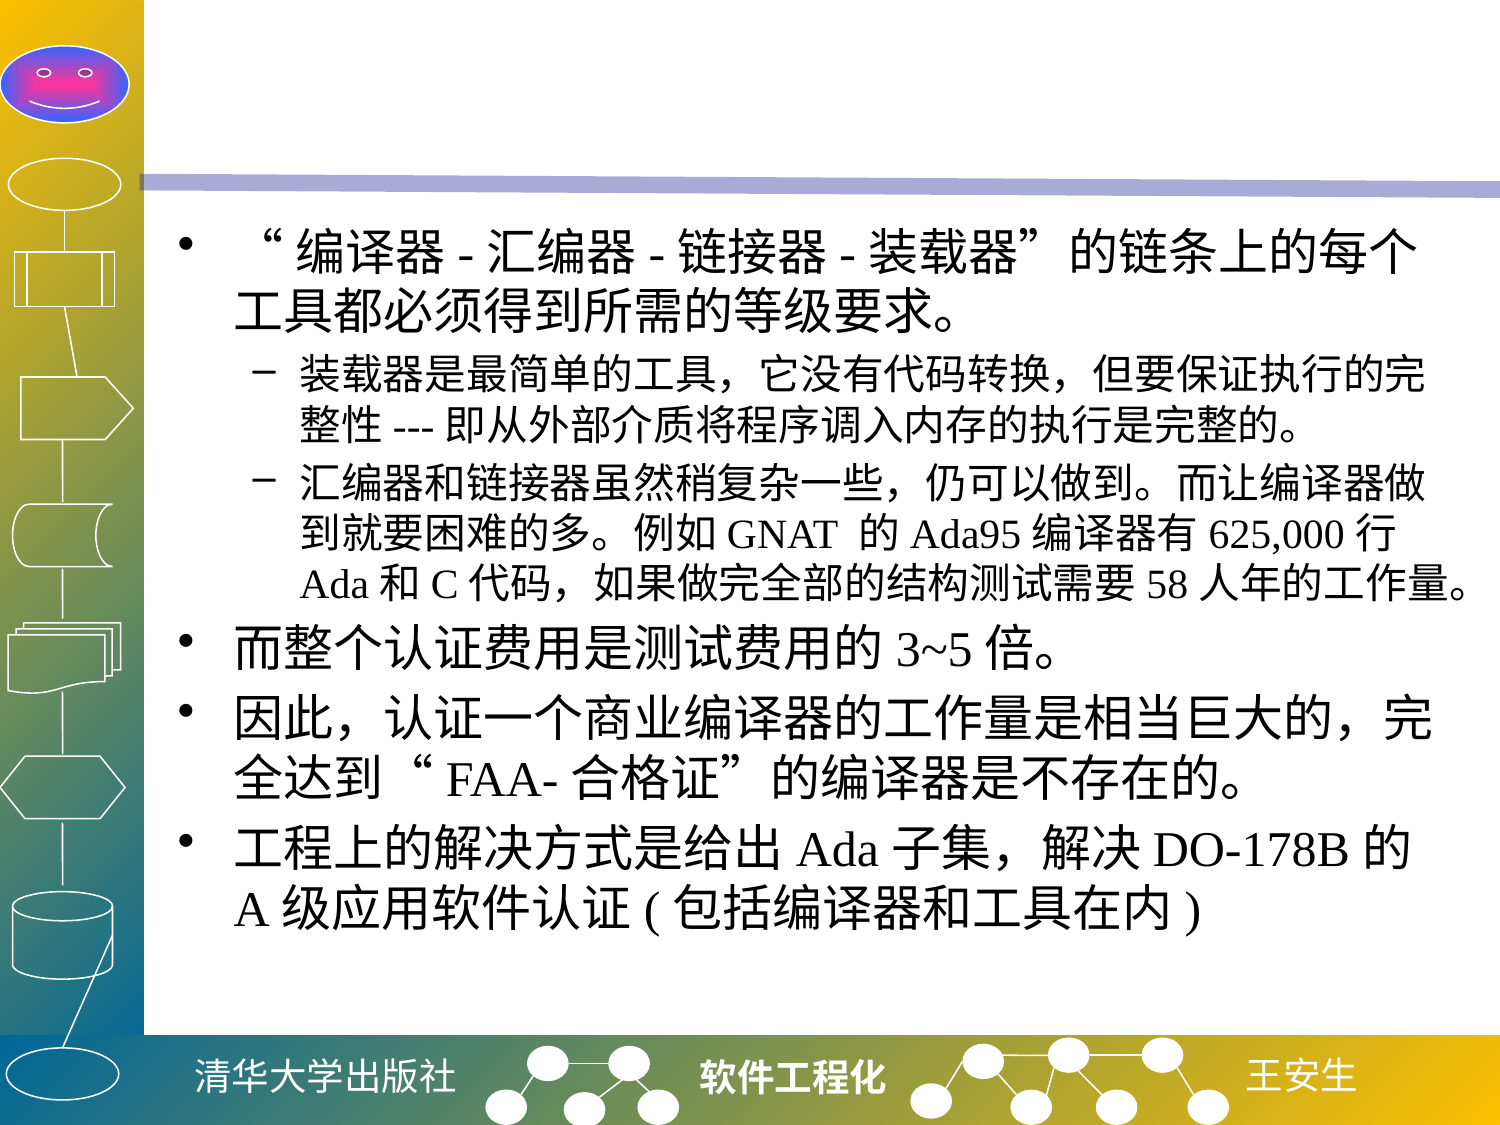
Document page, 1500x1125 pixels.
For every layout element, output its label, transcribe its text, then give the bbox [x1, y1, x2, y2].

list “编译器-汇编器-链接器-装载器”的链条上的每个工具都必须得到所需的等级要求。 装载器是最简单的工具，它没有代码转换，但要保证执行的完整性---即从外部介质将程序调入内存的执行是完整的。 汇编器和链接器虽然稍复杂一些，仍可以做到。而让编译器做到就要困难的多。例如GNAT 的Ada95编译器有625,000行Ada和C代码，如果做完全部的结构测试需要58人年的工作量。 而整个认证费用是测试费用的3~5倍。 因此，认证一个商业编译器的工作量是相当巨大的，完全达到“FAA-合格证”的编译器是不存在的。 工程上的解决方式是给出Ada子集，解决DO-178B的A级应用软件认证(包括编译器和工具在内) [162, 212, 1476, 1017]
